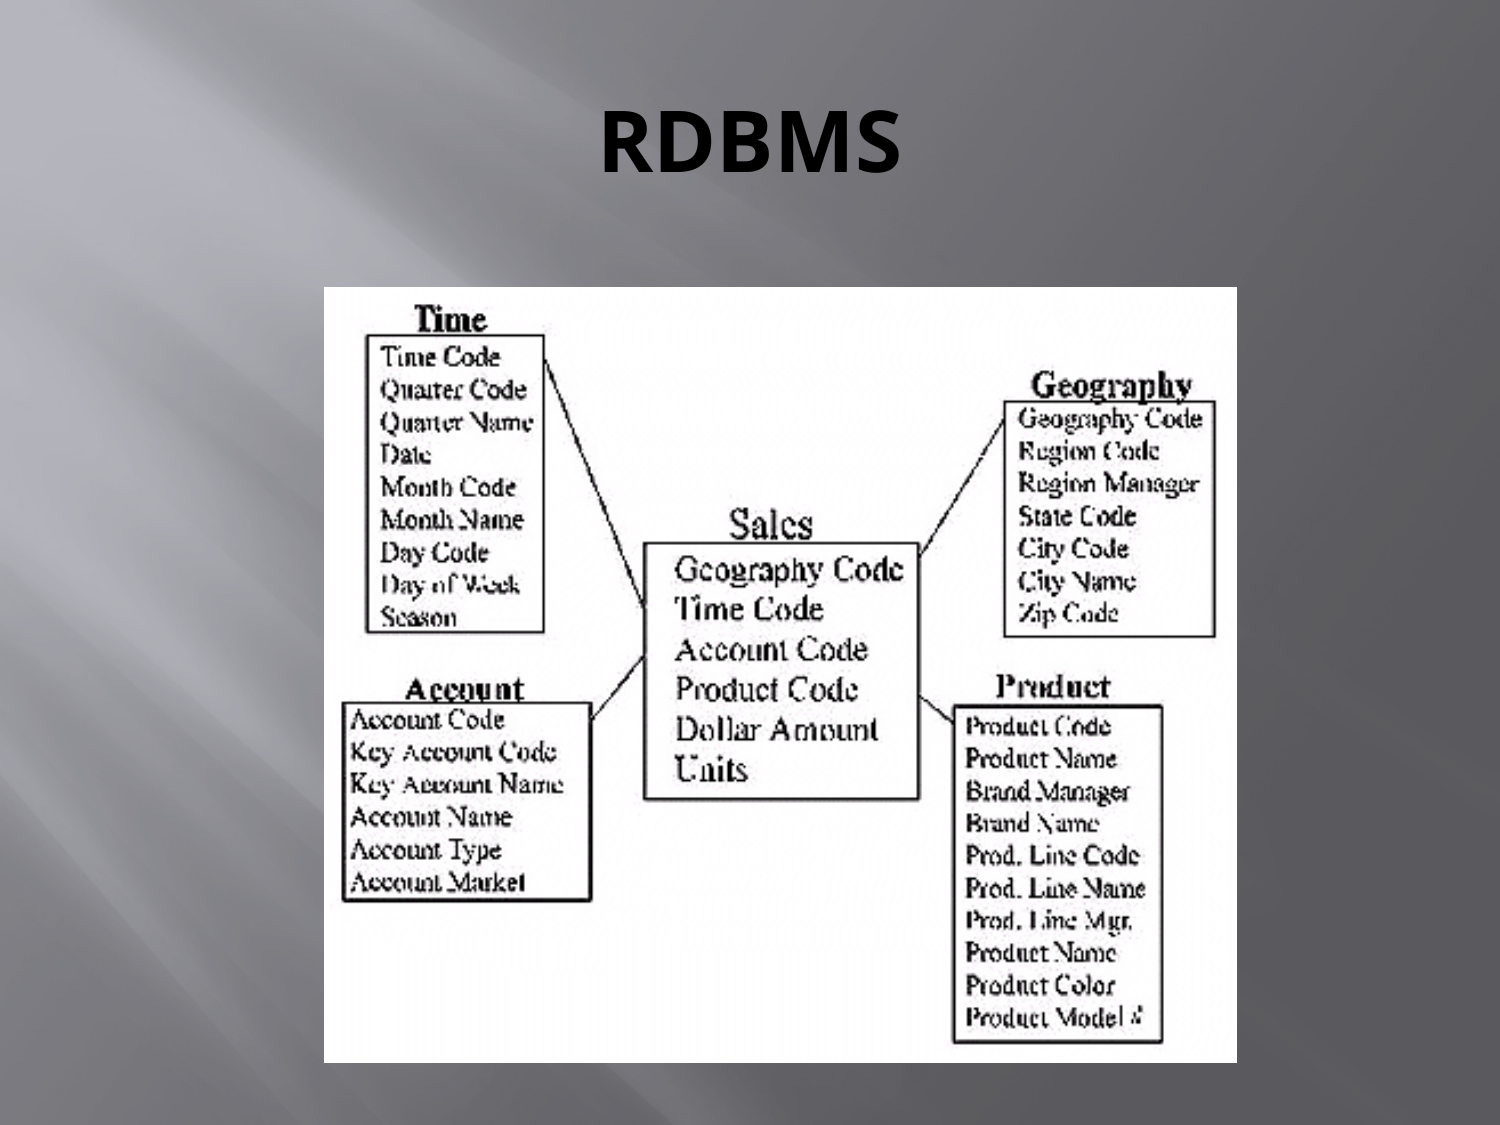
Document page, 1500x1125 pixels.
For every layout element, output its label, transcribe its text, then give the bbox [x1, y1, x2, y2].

picture [324, 287, 1237, 1063]
title RDBMS [75, 45, 1425, 233]
